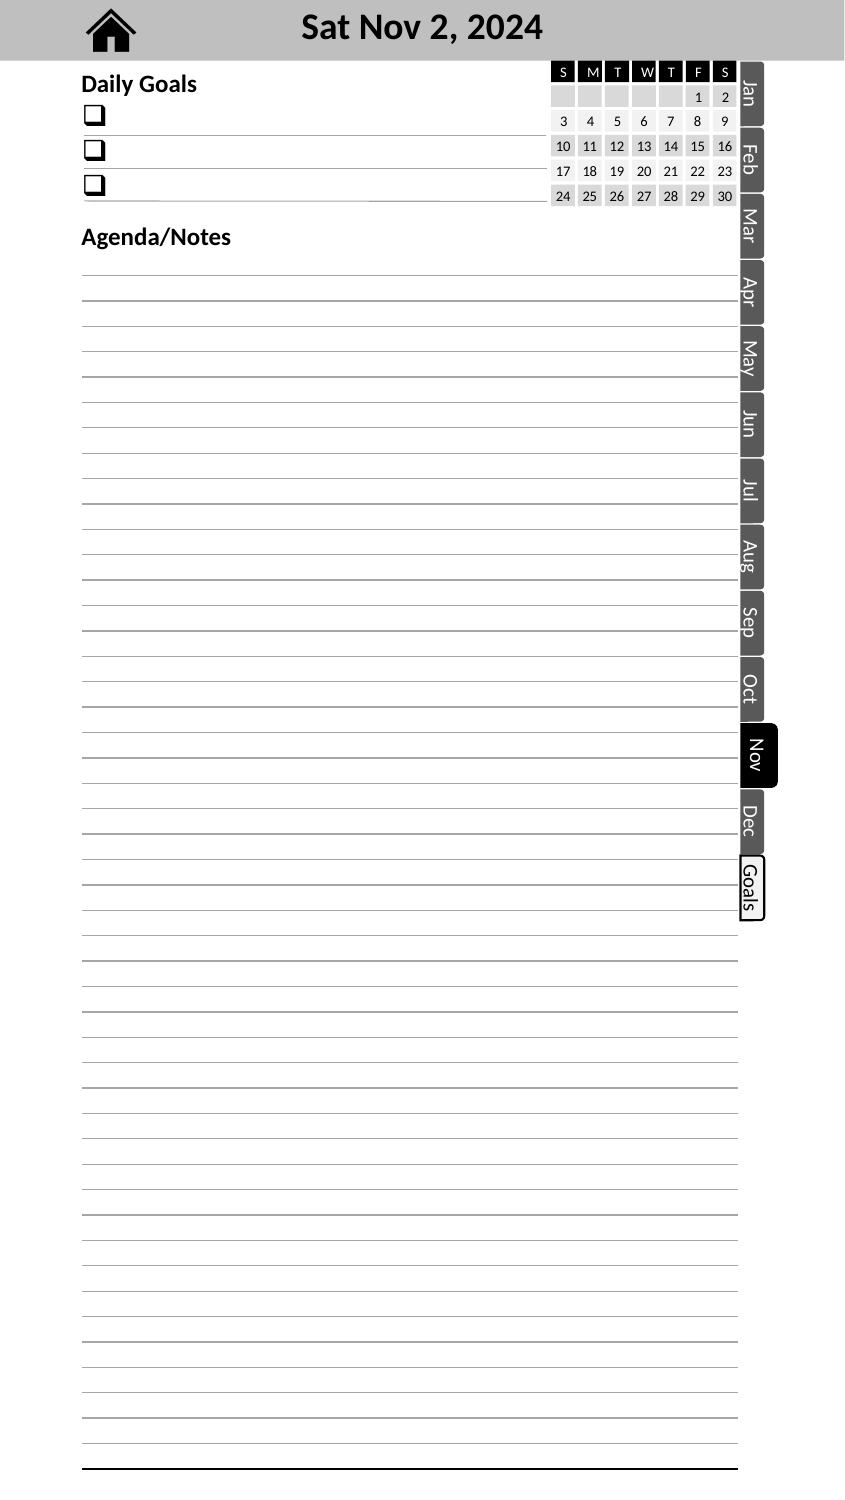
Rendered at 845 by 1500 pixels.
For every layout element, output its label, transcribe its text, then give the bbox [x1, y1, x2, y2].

picture [82, 1, 140, 59]
list Sat Nov 2, 2024 [190, 0, 655, 61]
